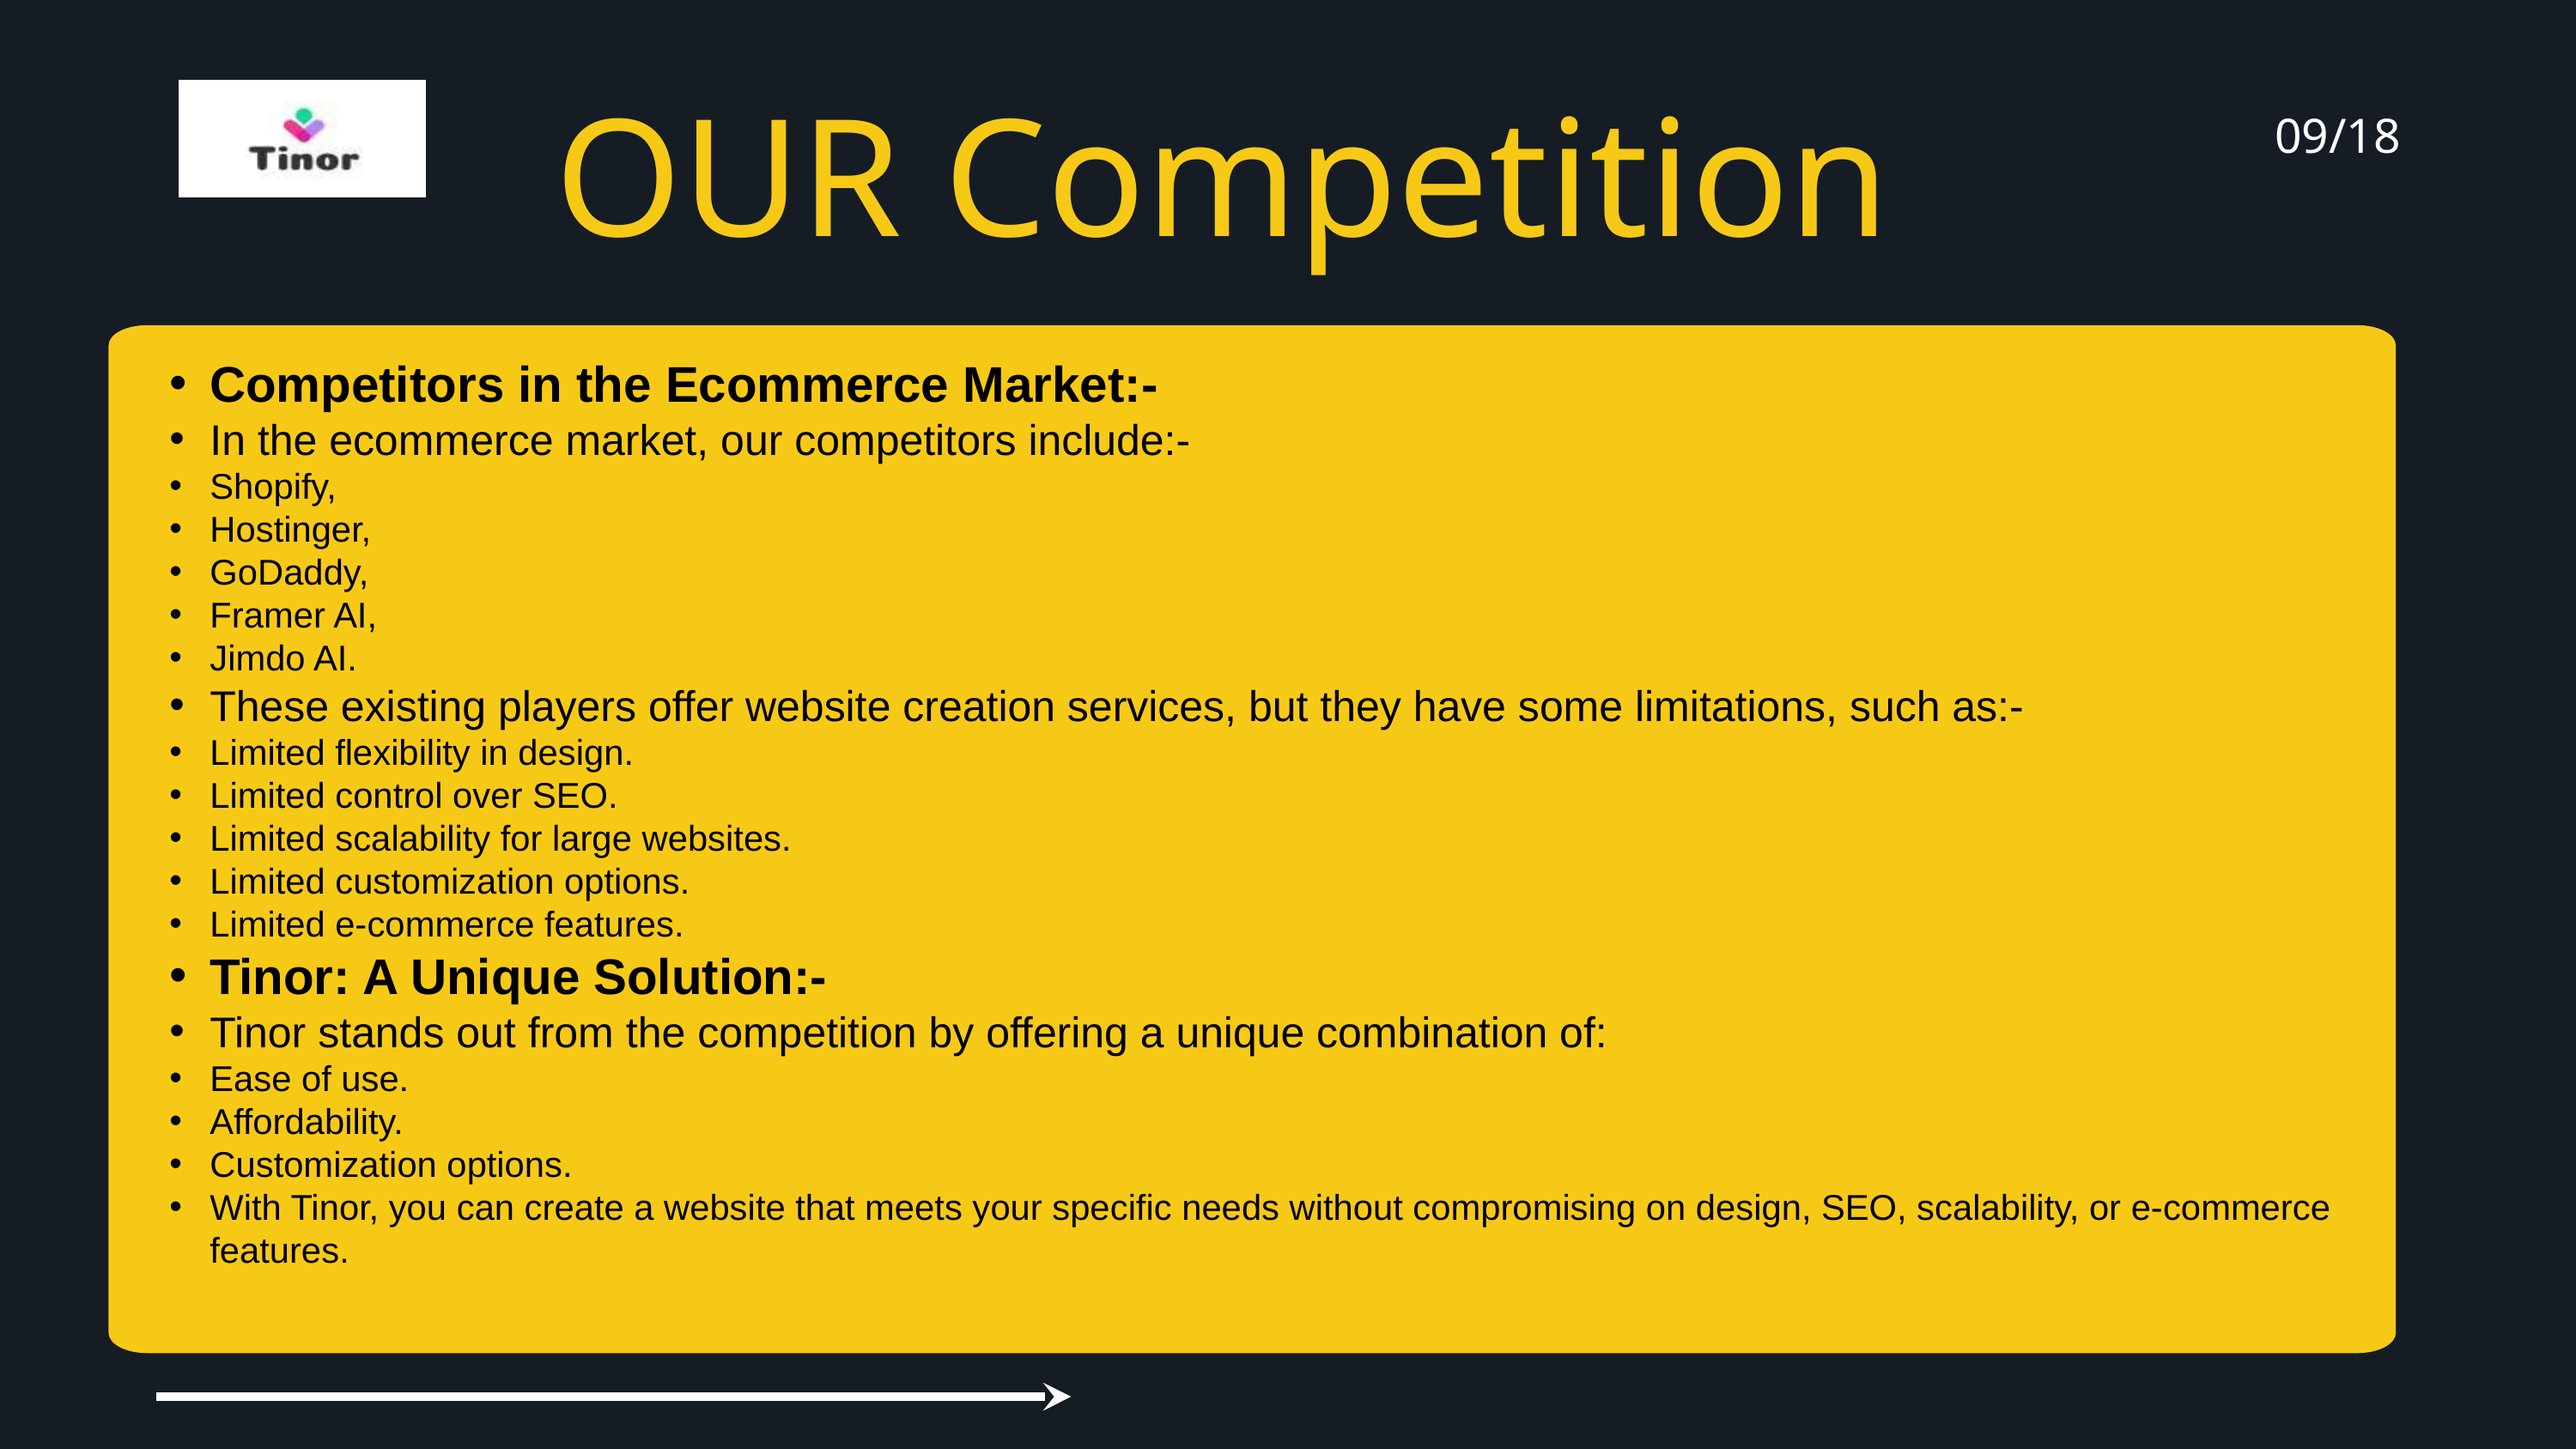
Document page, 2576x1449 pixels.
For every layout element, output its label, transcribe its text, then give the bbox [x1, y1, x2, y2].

picture [179, 80, 427, 197]
text_box [108, 324, 2397, 1354]
text_box 09/18 [2275, 94, 2432, 163]
text_box OUR Competition [555, 36, 2096, 270]
text_box Competitors in the Ecommerce Market:- In the ecommerce market, our competitors include:- Shopify, Hostinger, GoDaddy, Framer AI, Jimdo AI. These existing players offer website creation services, but they have some limitations, such as:- Limited flexibility in design. Limited control over SEO. Limited scalability for large websites. Limited customization options. Limited e-commerce features. Tinor: A Unique Solution:- Tinor stands out from the competition by offering a unique combination of: Ease of use. Affordability. Customization options. With Tinor, you can create a website that meets your specific needs without compromising on design, SEO, scalability, or e-commerce features. [156, 345, 2396, 1277]
